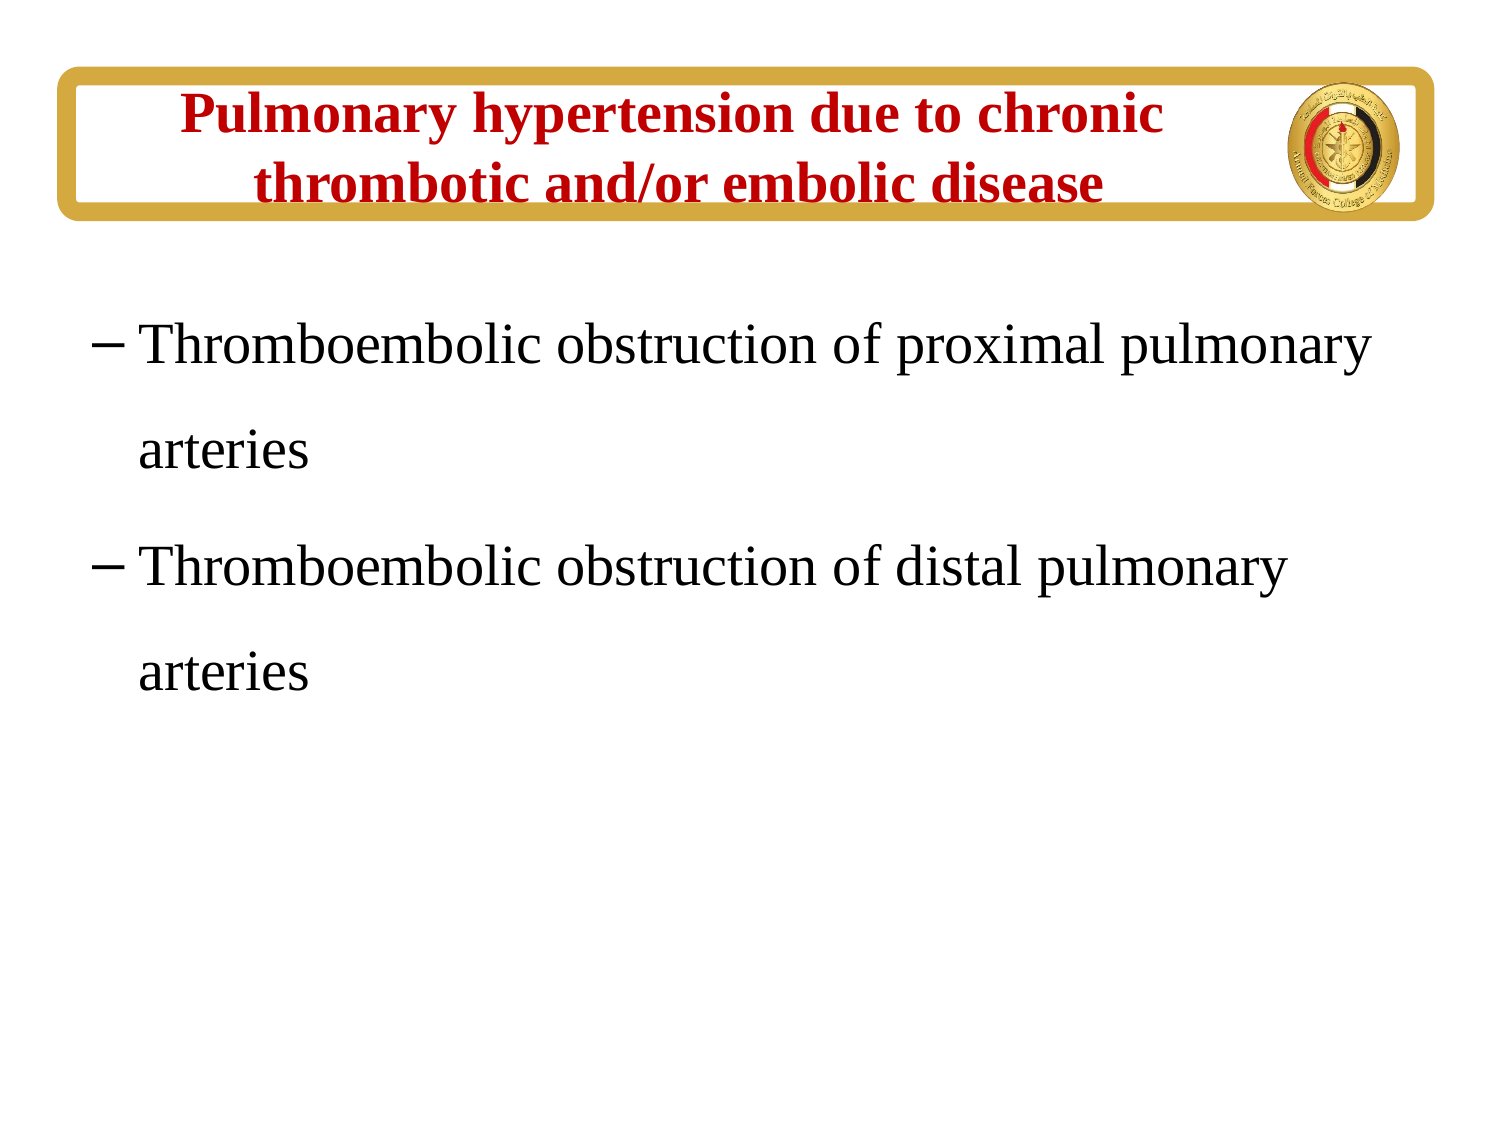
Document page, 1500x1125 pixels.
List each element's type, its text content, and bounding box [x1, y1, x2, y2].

picture [1292, 82, 1400, 213]
list Thromboembolic obstruction of proximal pulmonary arteries Thromboembolic obstruction of distal pulmonary arteries [75, 262, 1425, 1005]
title Pulmonary hypertension due to chronic thrombotic and/or embolic disease [66, 98, 1292, 189]
